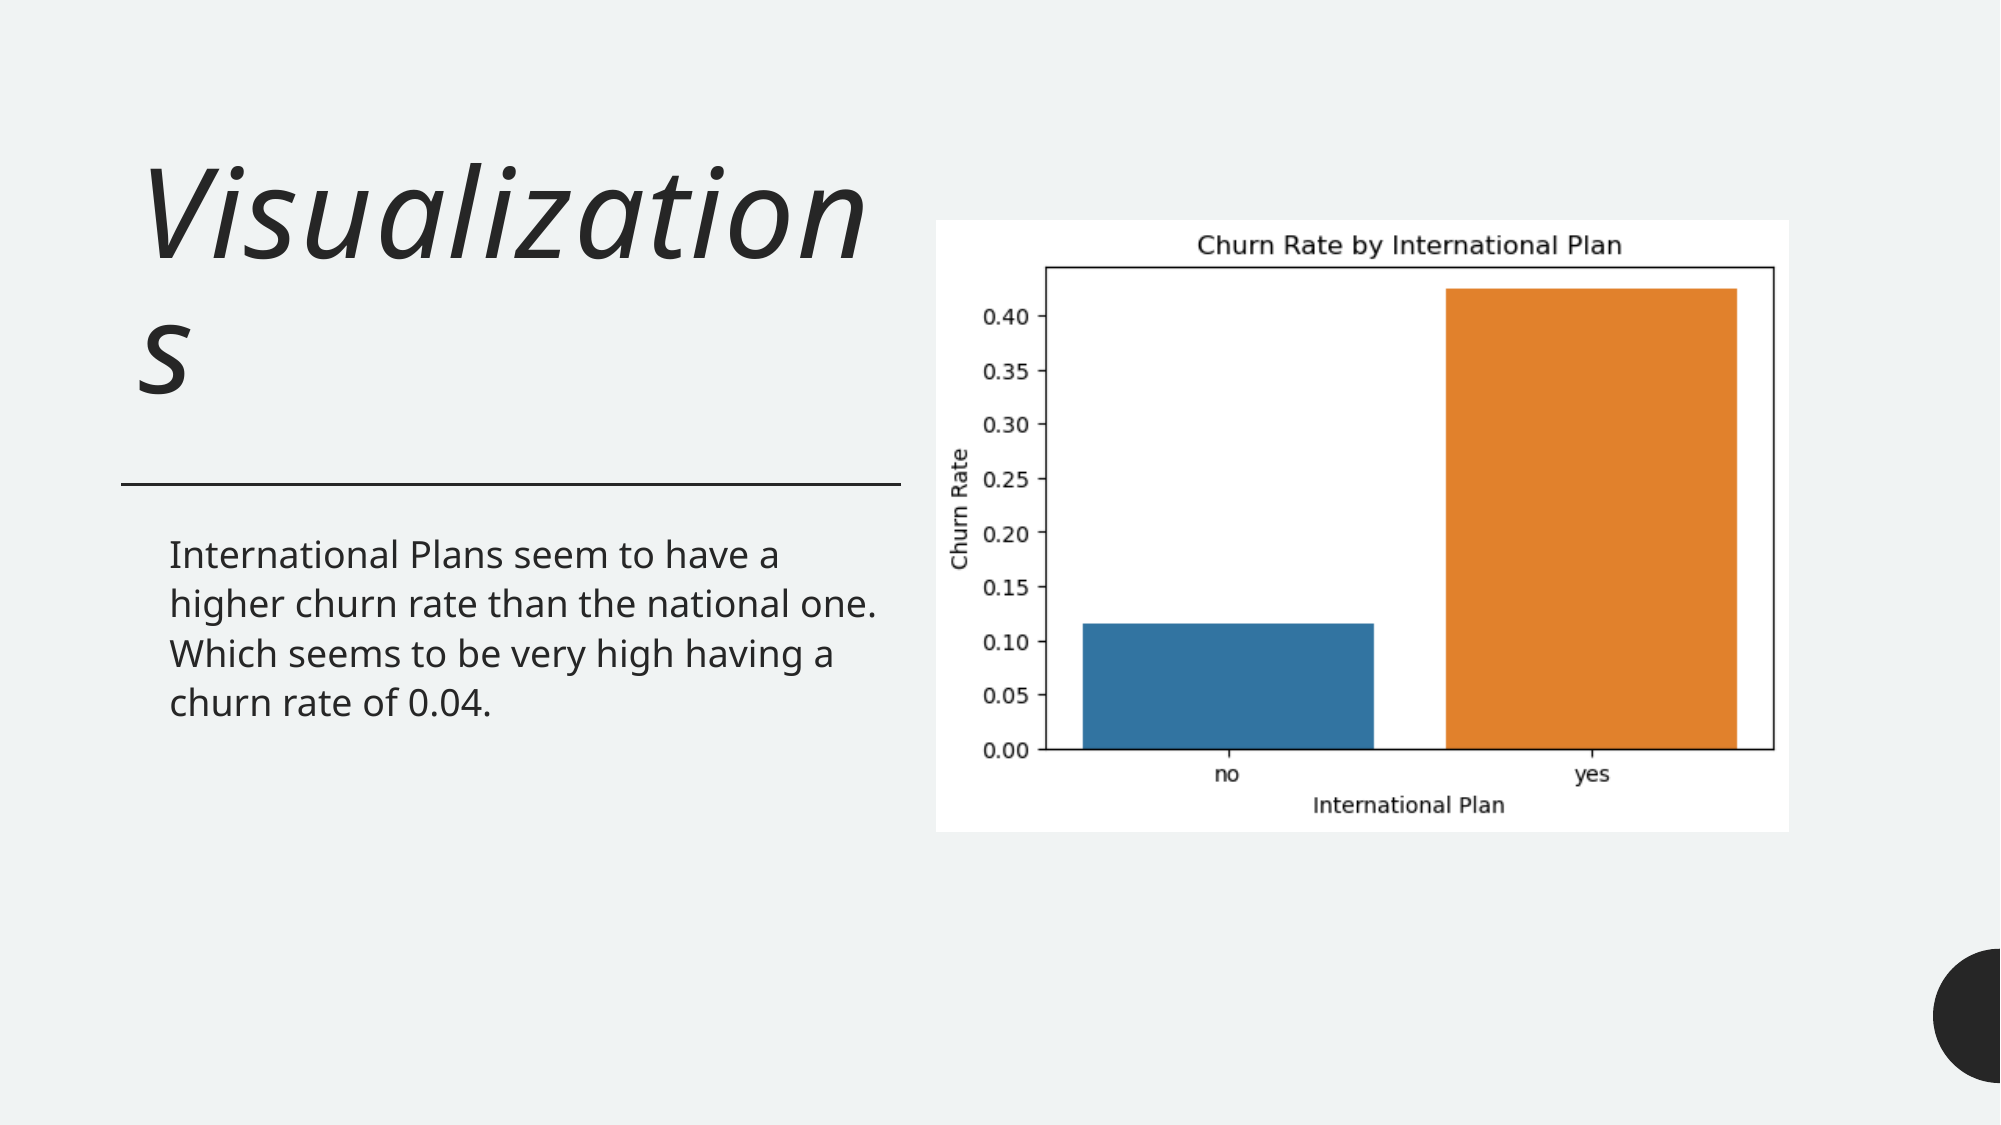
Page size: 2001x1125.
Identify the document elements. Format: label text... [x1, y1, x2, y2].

text_box International Plans seem to have a higher churn rate than the national one. Which seems to be very high having a churn rate of 0.04. [124, 518, 909, 949]
text_box [1933, 948, 2000, 1084]
title Visualizations [124, 124, 909, 448]
picture [936, 220, 1789, 832]
text_box [0, 0, 2000, 1125]
